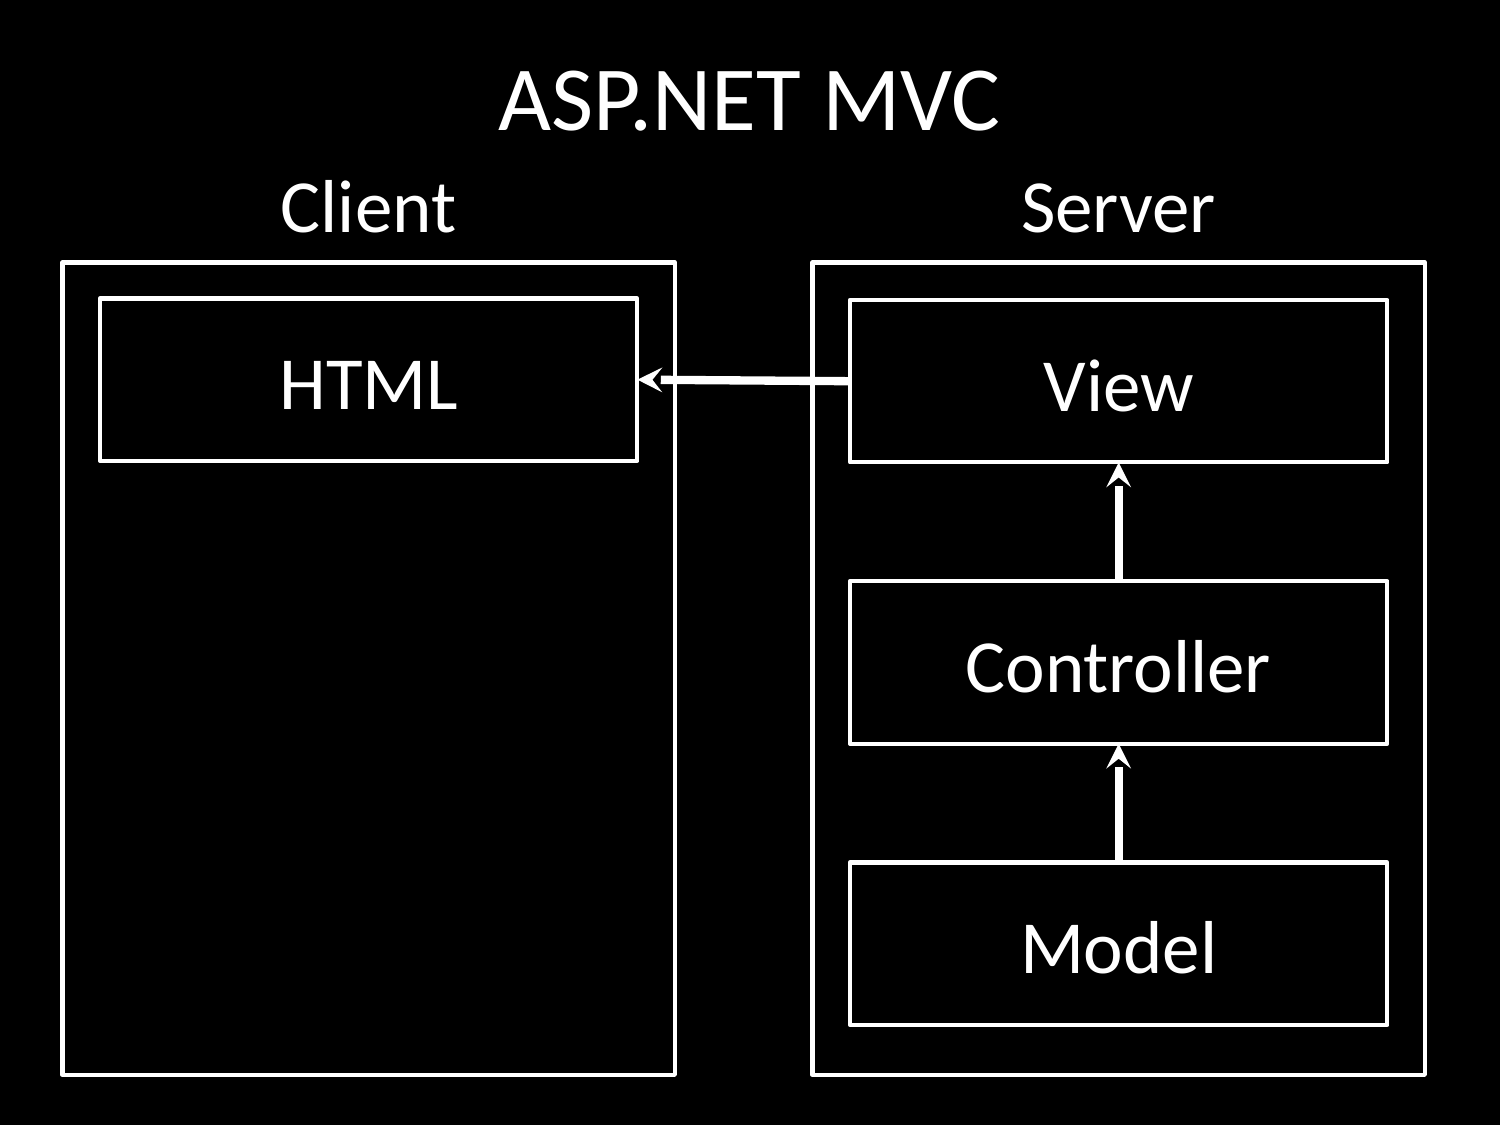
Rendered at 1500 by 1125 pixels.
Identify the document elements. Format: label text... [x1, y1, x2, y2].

text_box HTML [98, 296, 639, 463]
text_box Controller [848, 579, 1389, 746]
text_box View [848, 298, 1389, 464]
title ASP.NET MVC [75, 0, 1425, 188]
text_box [60, 260, 677, 1077]
text_box [810, 260, 1427, 1077]
text_box Client [62, 149, 675, 255]
text_box Model [848, 860, 1389, 1027]
text_box Server [812, 188, 1425, 255]
